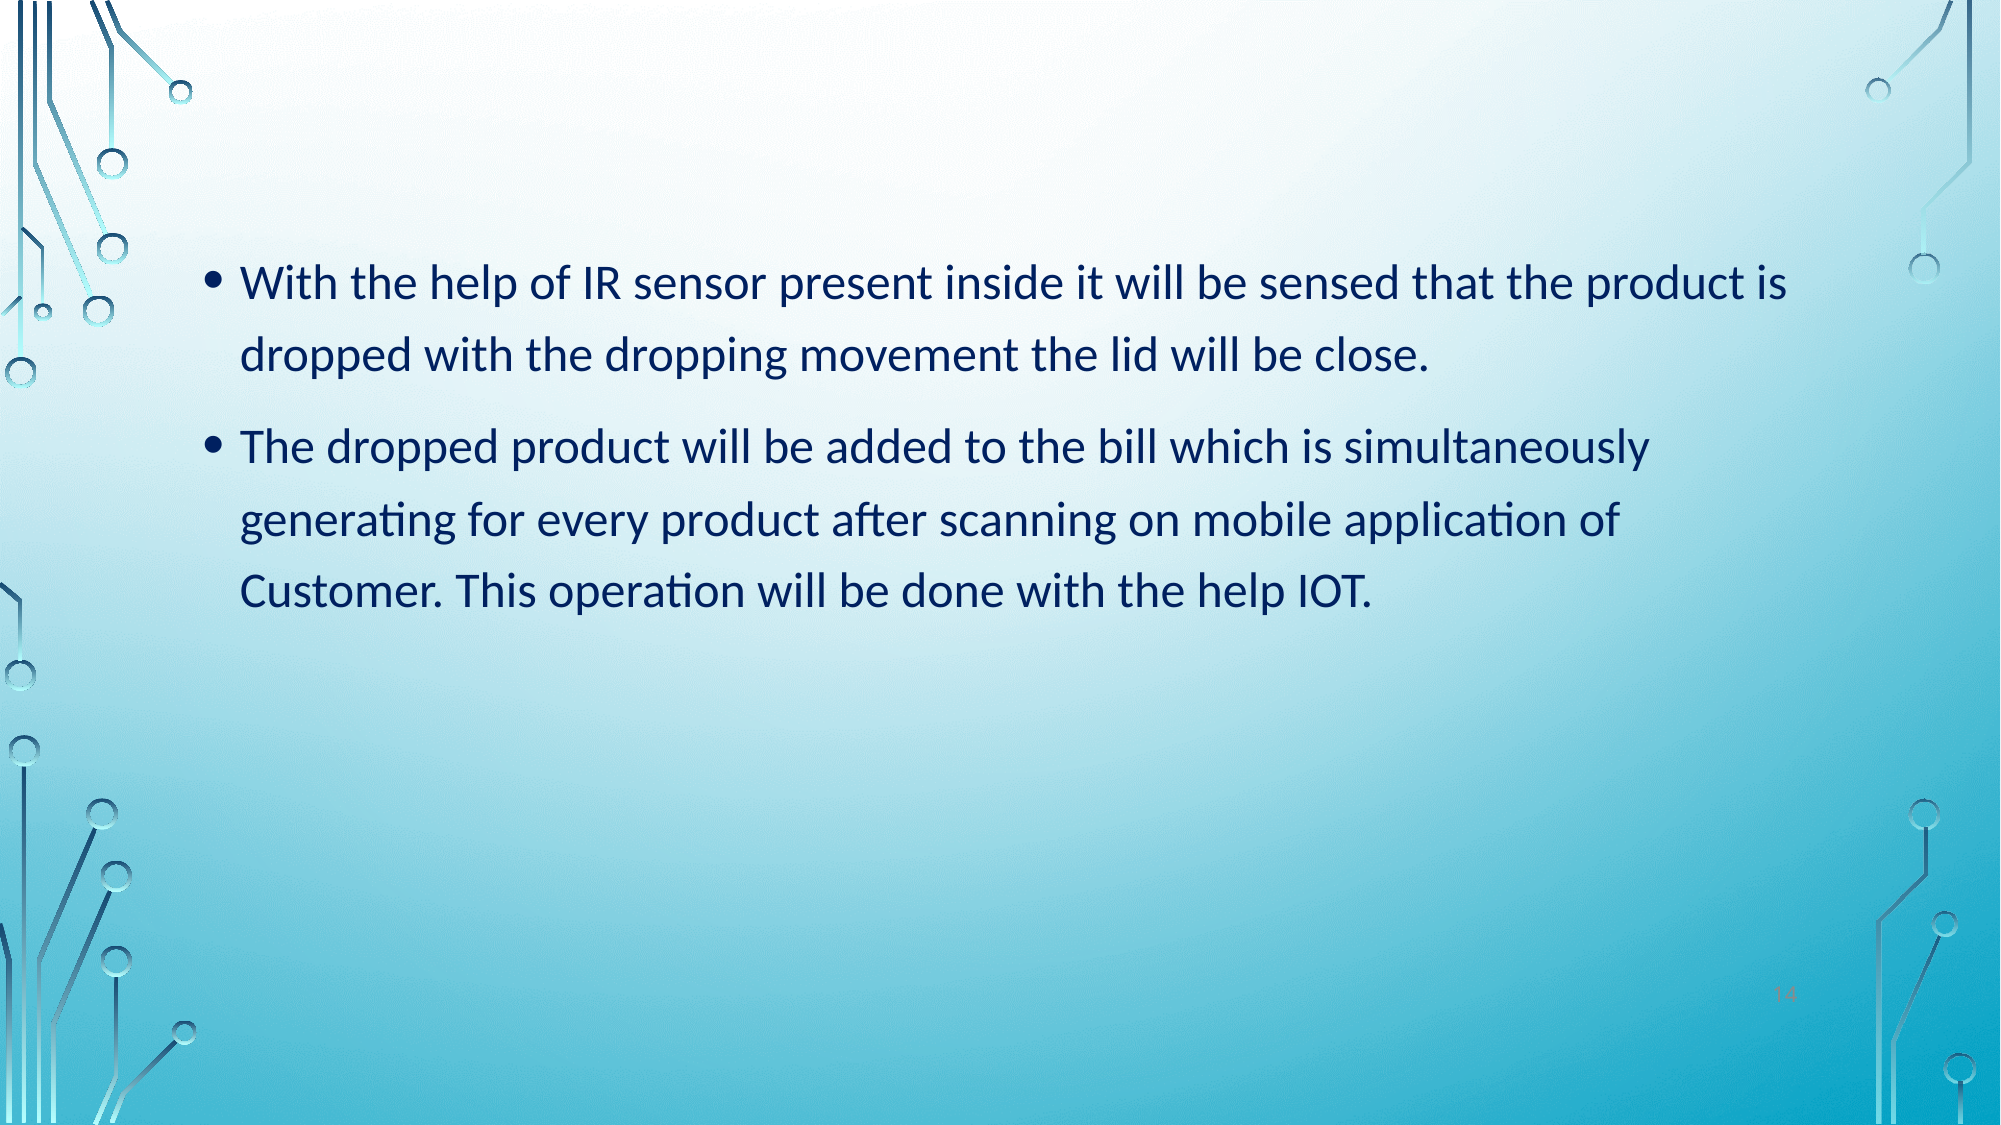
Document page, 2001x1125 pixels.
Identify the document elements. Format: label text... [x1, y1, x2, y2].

list With the help of IR sensor present inside it will be sensed that the product is dropped with the dropping movement the lid will be close. The dropped product will be added to the bill which is simultaneously generating for every product after scanning on mobile application of Customer. This operation will be done with the help IOT. [187, 229, 1813, 950]
slide_number 14 [1685, 965, 1813, 1025]
